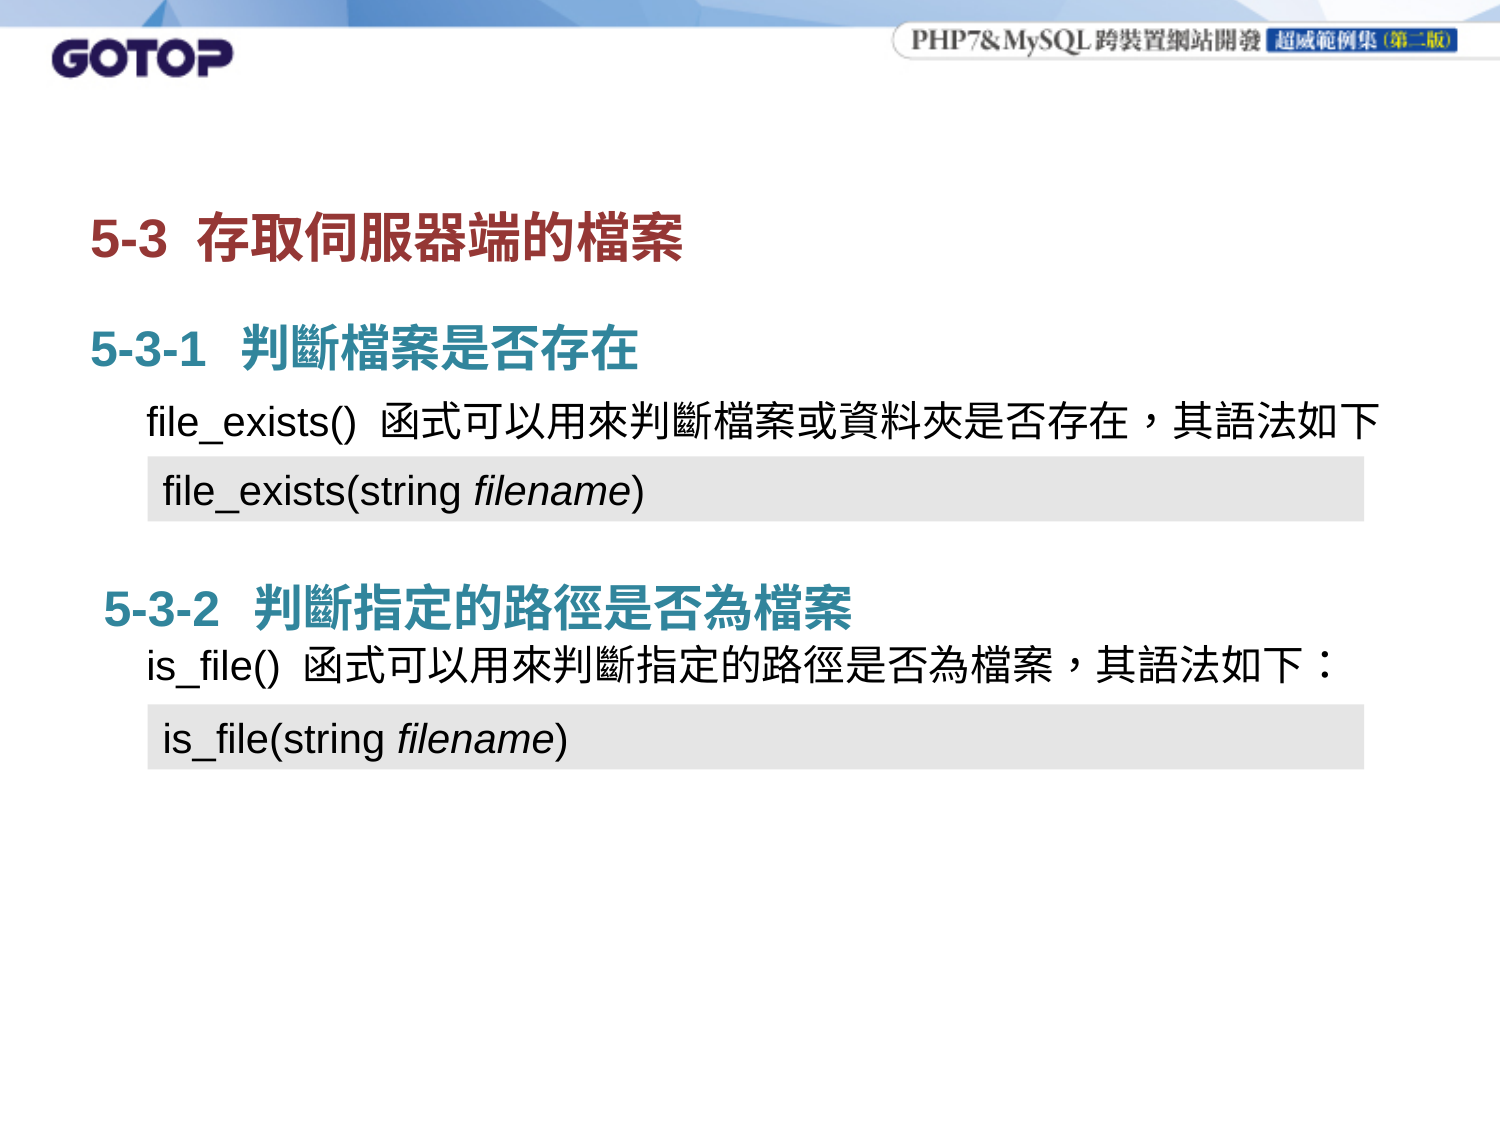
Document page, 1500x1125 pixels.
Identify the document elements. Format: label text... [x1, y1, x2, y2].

picture [0, 0, 1500, 1125]
text_box file_exists(string filename) [147, 456, 1365, 522]
title 5-3 存取伺服器端的檔案 [74, 169, 1426, 278]
list 5-3-1 判斷檔案是否存在 [74, 278, 1436, 385]
text_box 5-3-2 判斷指定的路徑是否為檔案 [88, 538, 1449, 644]
list file_exists() 函式可以用來判斷檔案或資料夾是否存在，其語法如下 is_file() 函式可以用來判斷指定的路徑是否為檔案，其語法如下： [74, 386, 1426, 1036]
text_box is_file(string filename) [147, 704, 1365, 770]
